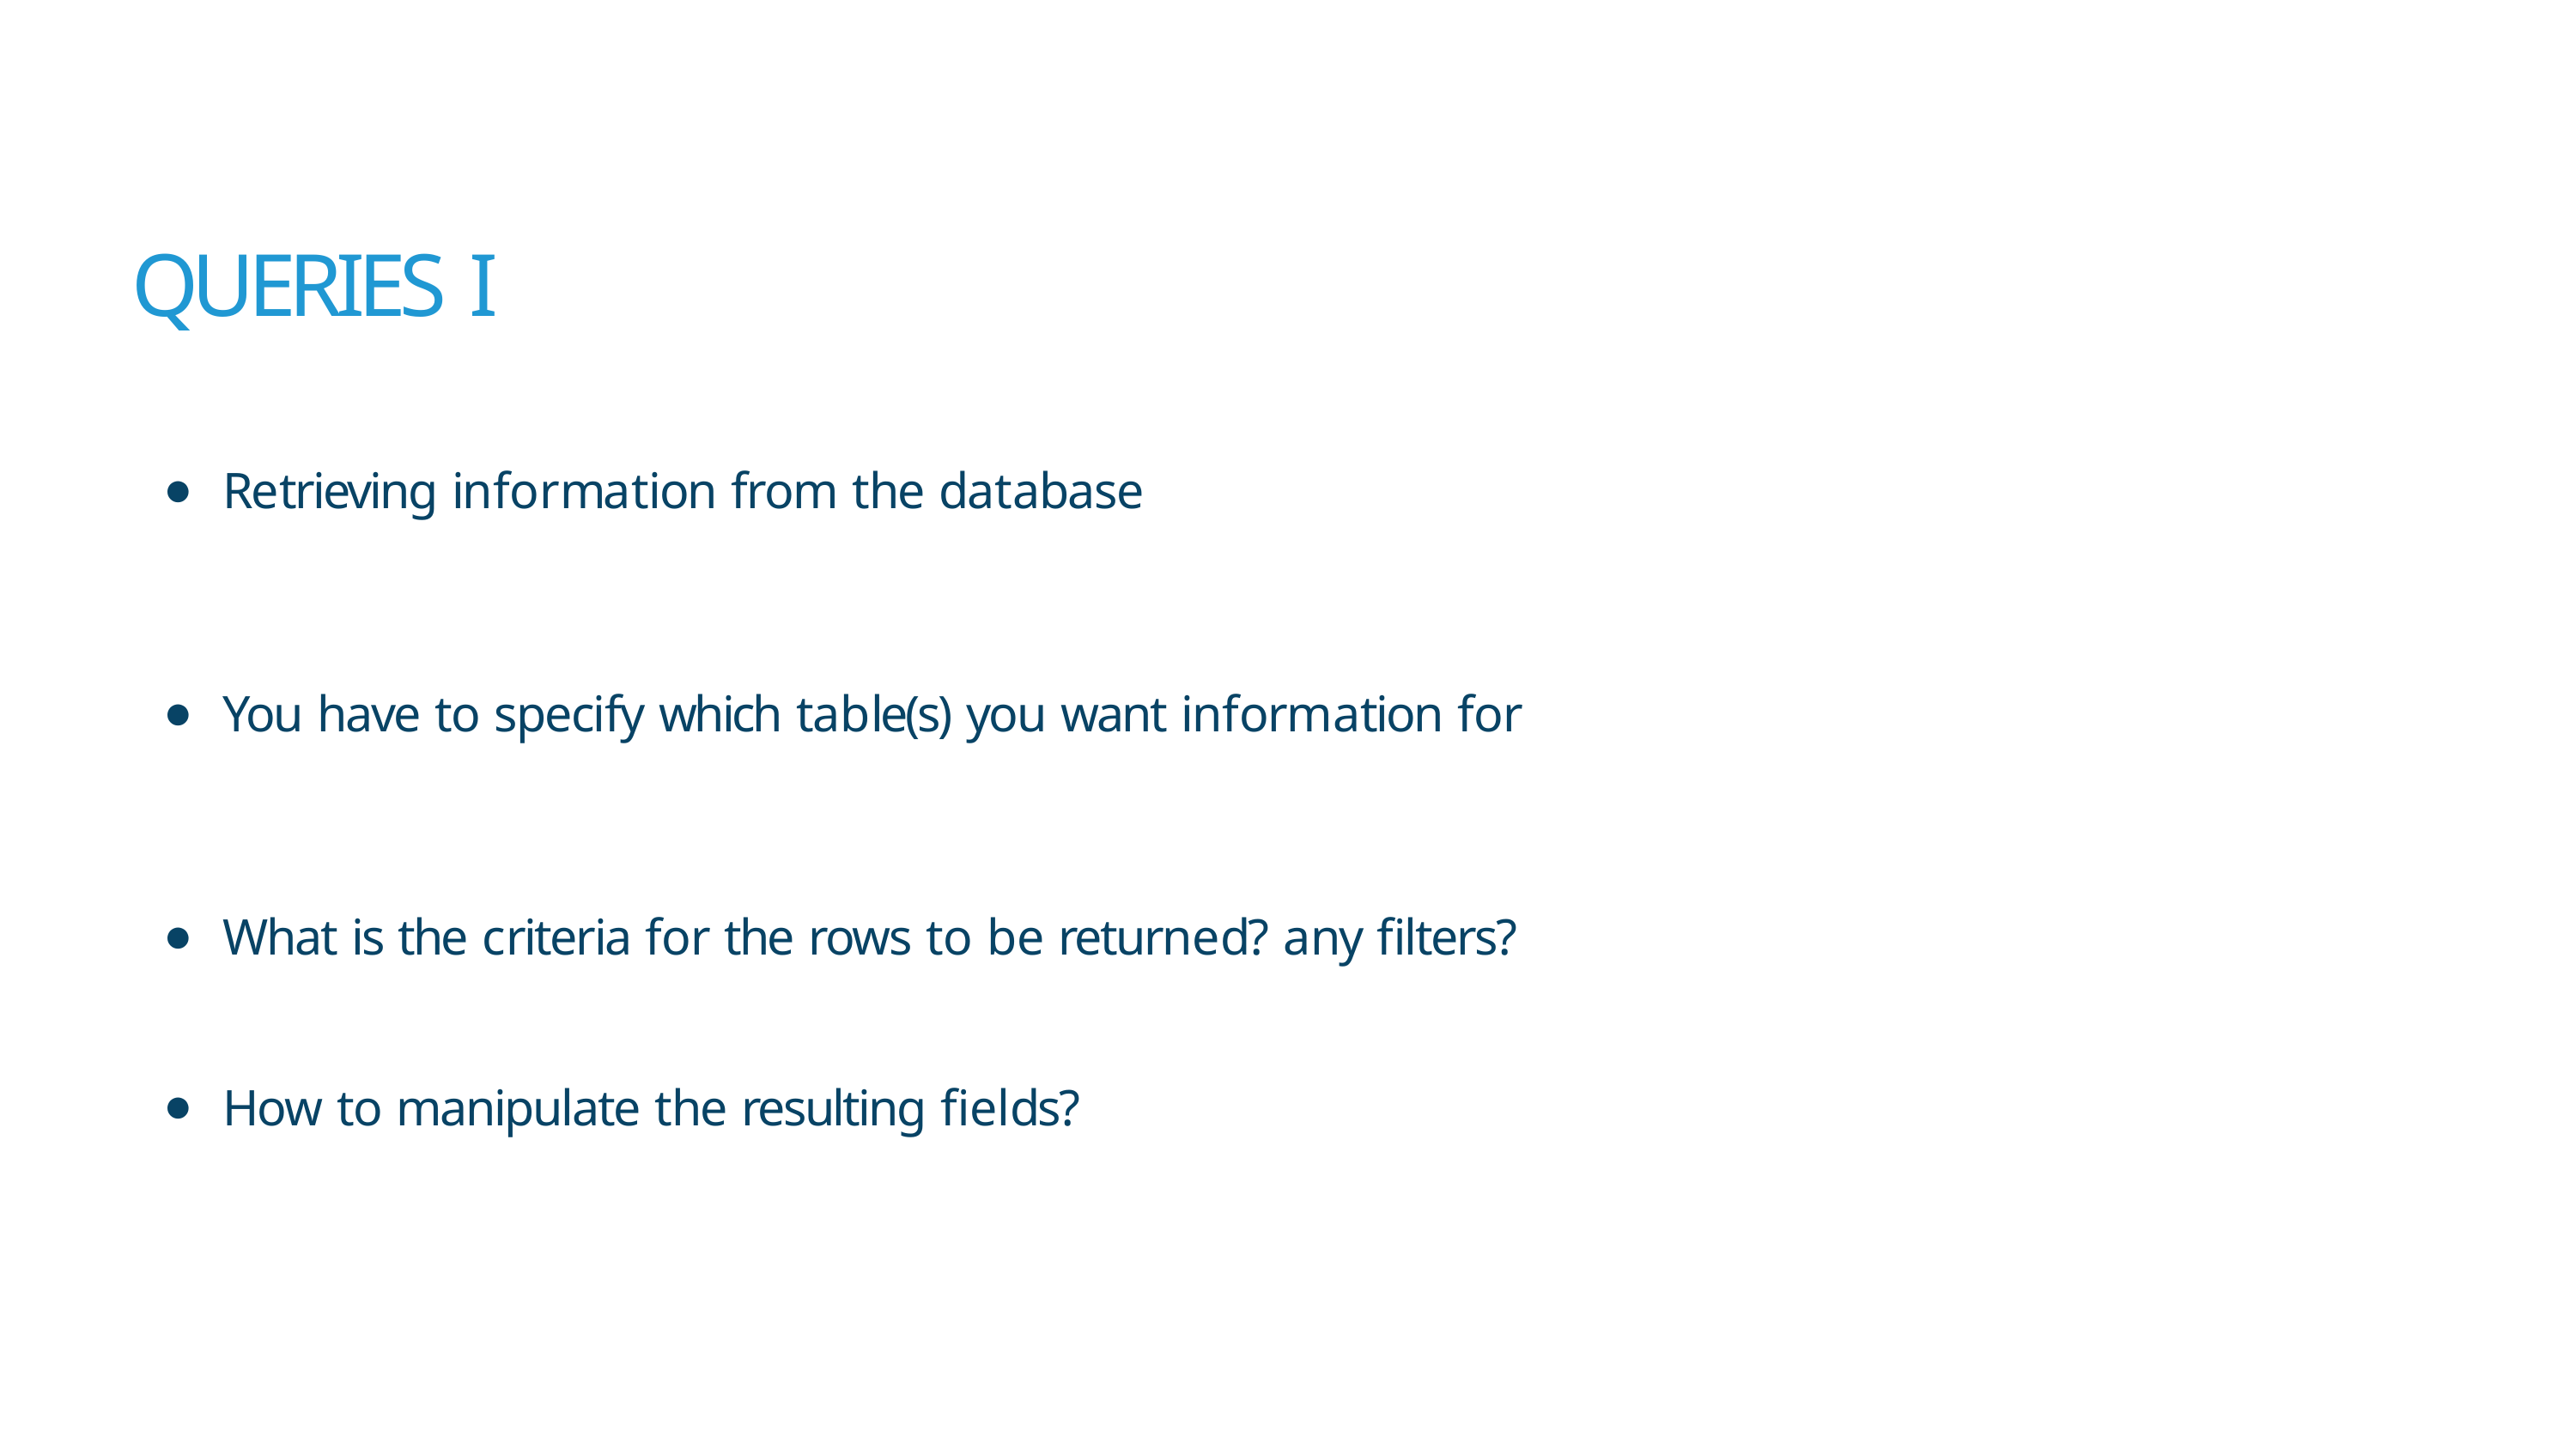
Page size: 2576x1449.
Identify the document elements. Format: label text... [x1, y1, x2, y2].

text_box QUERIES I [130, 230, 547, 334]
text_box What is the criteria for the rows to be returned? any filters? [161, 906, 1567, 966]
text_box You have to specify which table(s) you want information for [161, 682, 1584, 743]
text_box How to manipulate the resulting fields? [161, 1076, 1109, 1136]
text_box Retrieving information from the database [161, 459, 1175, 519]
